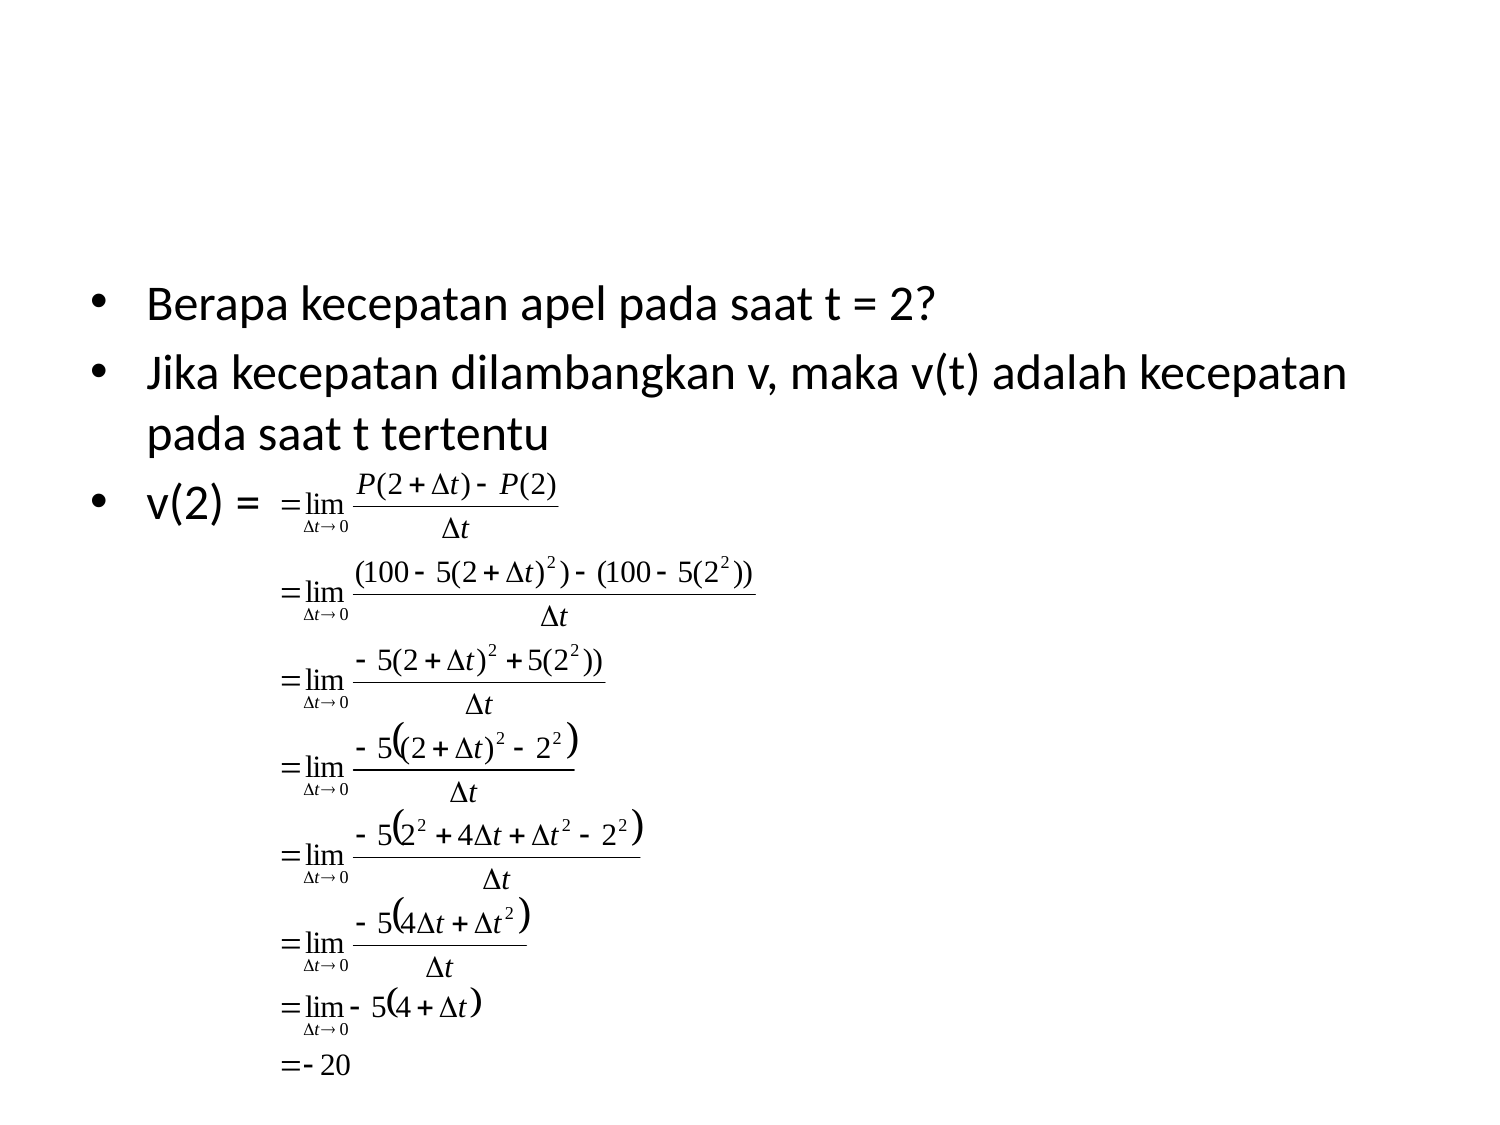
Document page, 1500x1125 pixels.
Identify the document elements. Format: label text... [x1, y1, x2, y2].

list Berapa kecepatan apel pada saat t = 2? Jika kecepatan dilambangkan v, maka v(t) adalah kecepatan pada saat t tertentu v(2) = [75, 262, 1425, 1005]
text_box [273, 464, 762, 1083]
